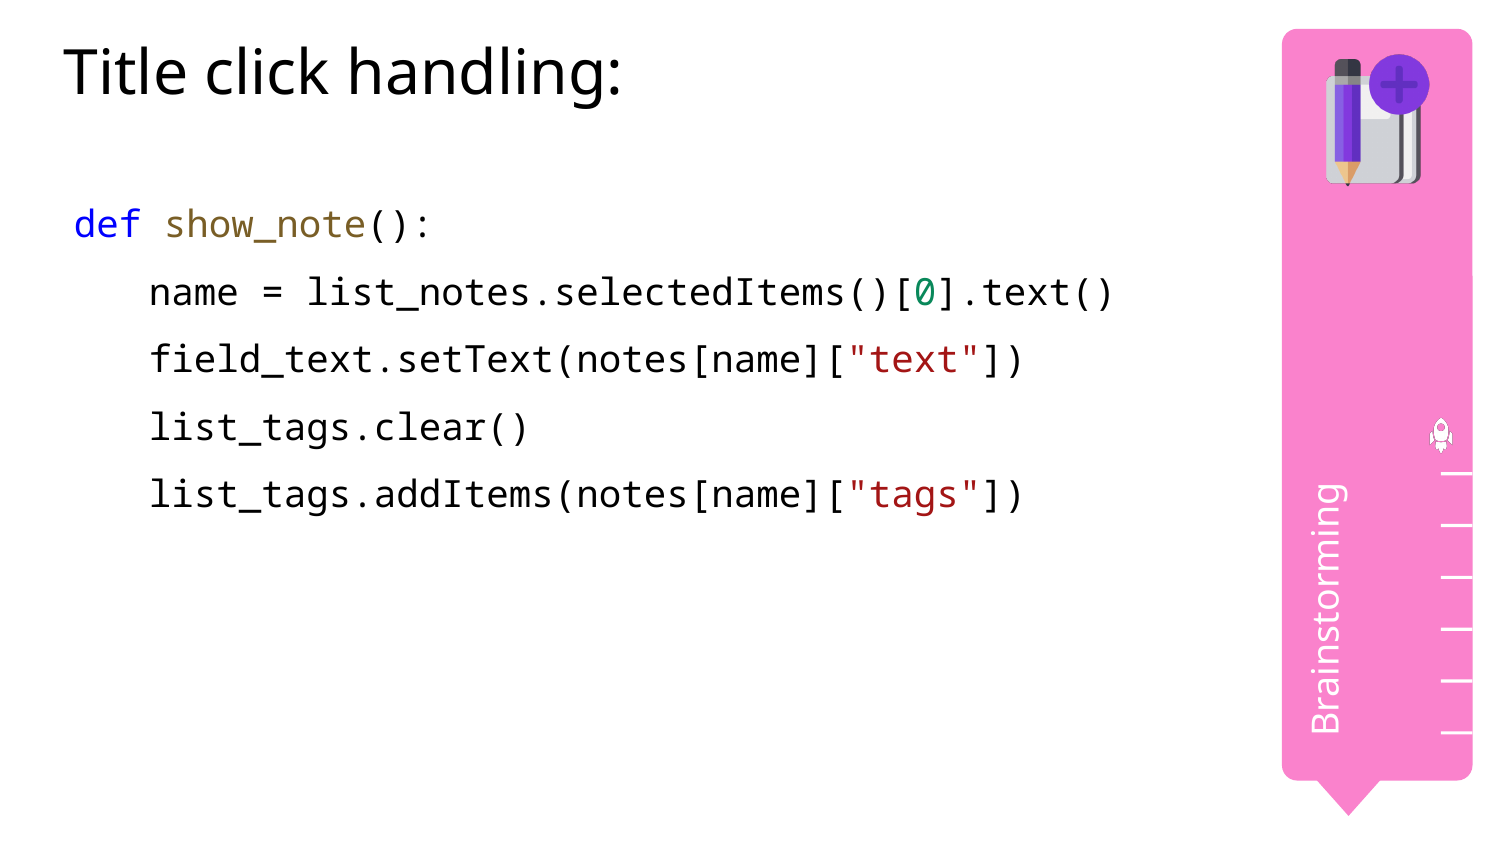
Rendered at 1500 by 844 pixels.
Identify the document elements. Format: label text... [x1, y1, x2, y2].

text_box def show_note(): name = list_notes.selectedItems()[0].text() field_text.setText(notes[name]["text"]) list_tags.clear() list_tags.addItems(notes[name]["tags"]) [59, 162, 1207, 785]
picture [1423, 412, 1459, 459]
picture [1290, 38, 1464, 202]
text_box Title click handling: [63, 32, 1240, 140]
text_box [1281, 28, 1473, 817]
